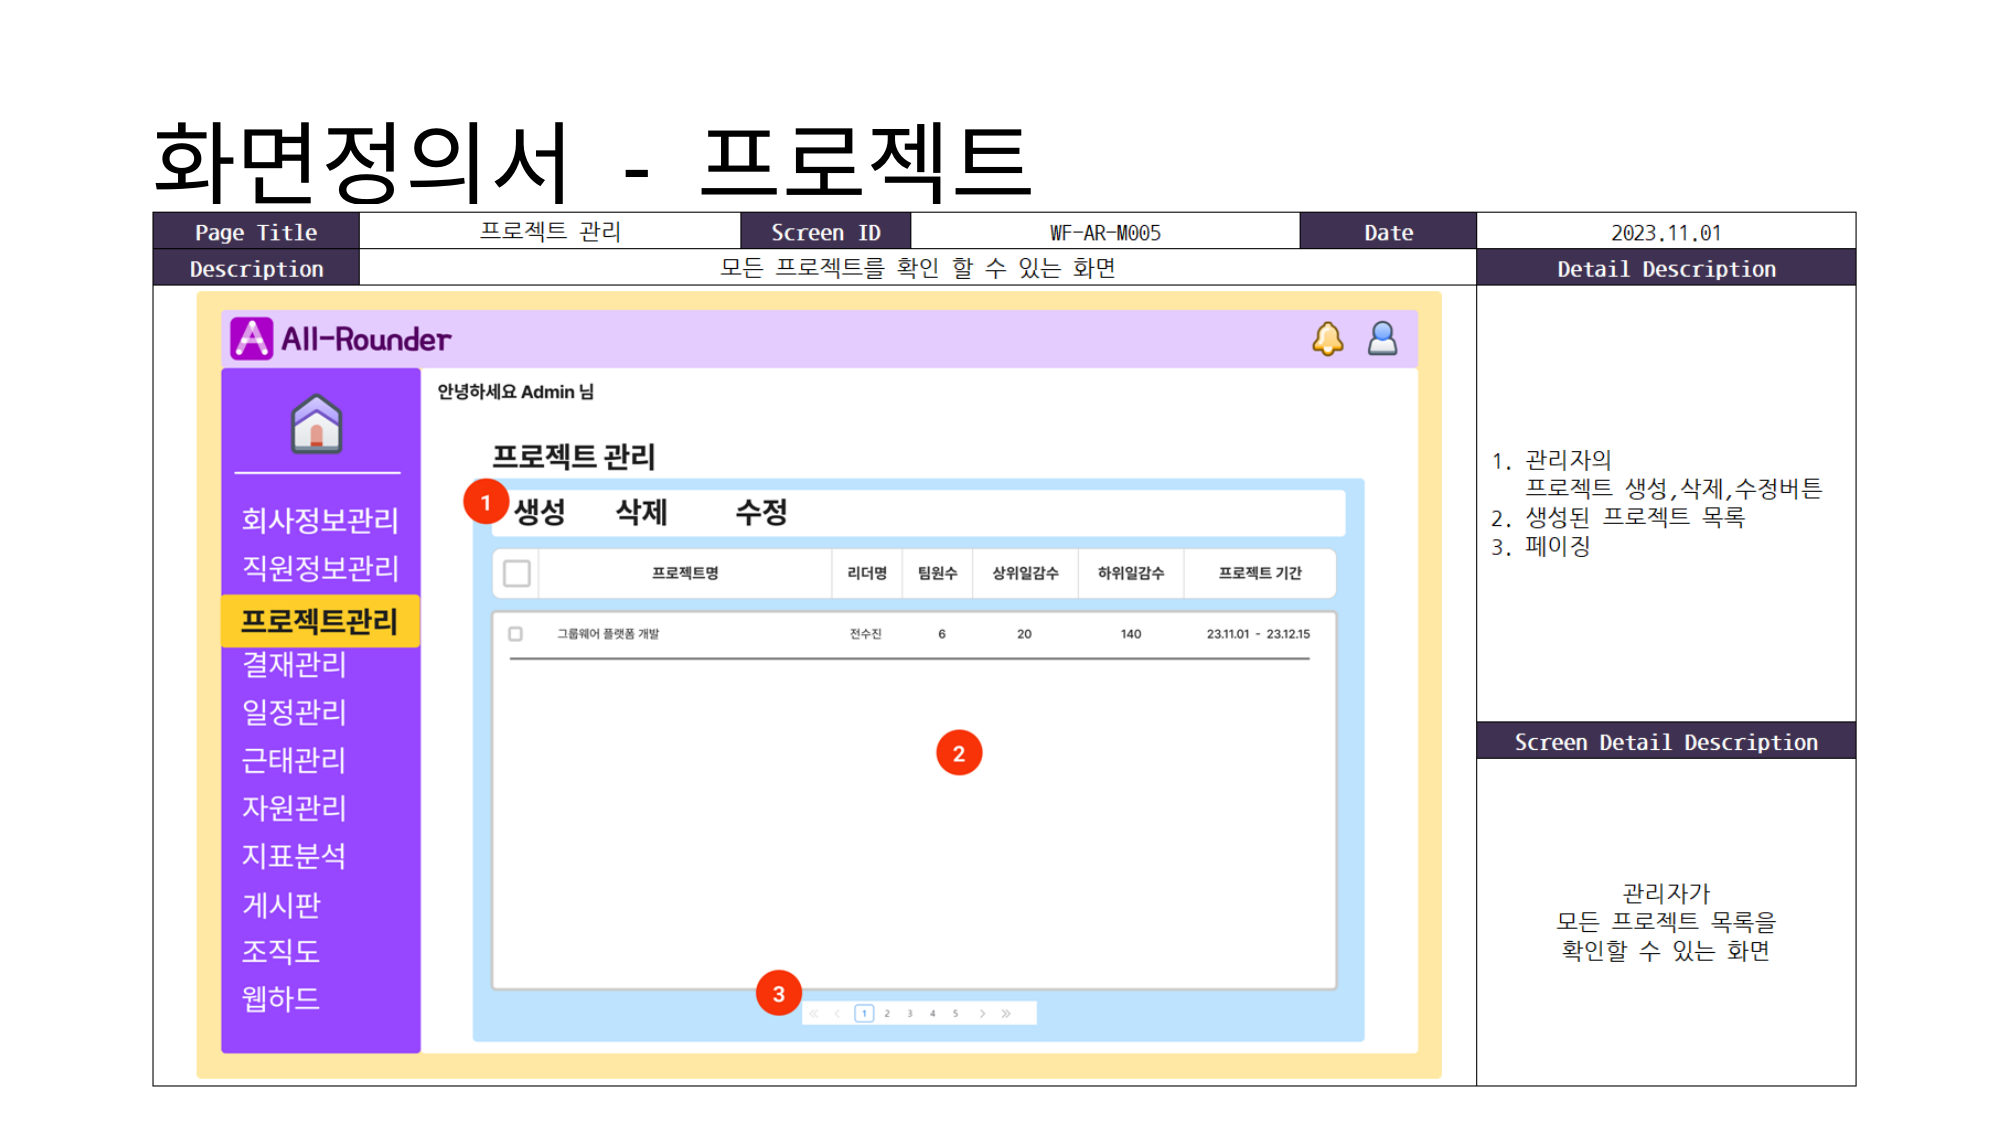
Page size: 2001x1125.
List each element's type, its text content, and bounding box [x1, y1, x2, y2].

title 화면정의서 - 프로젝트 [137, 59, 1863, 278]
picture [147, 204, 1860, 1091]
